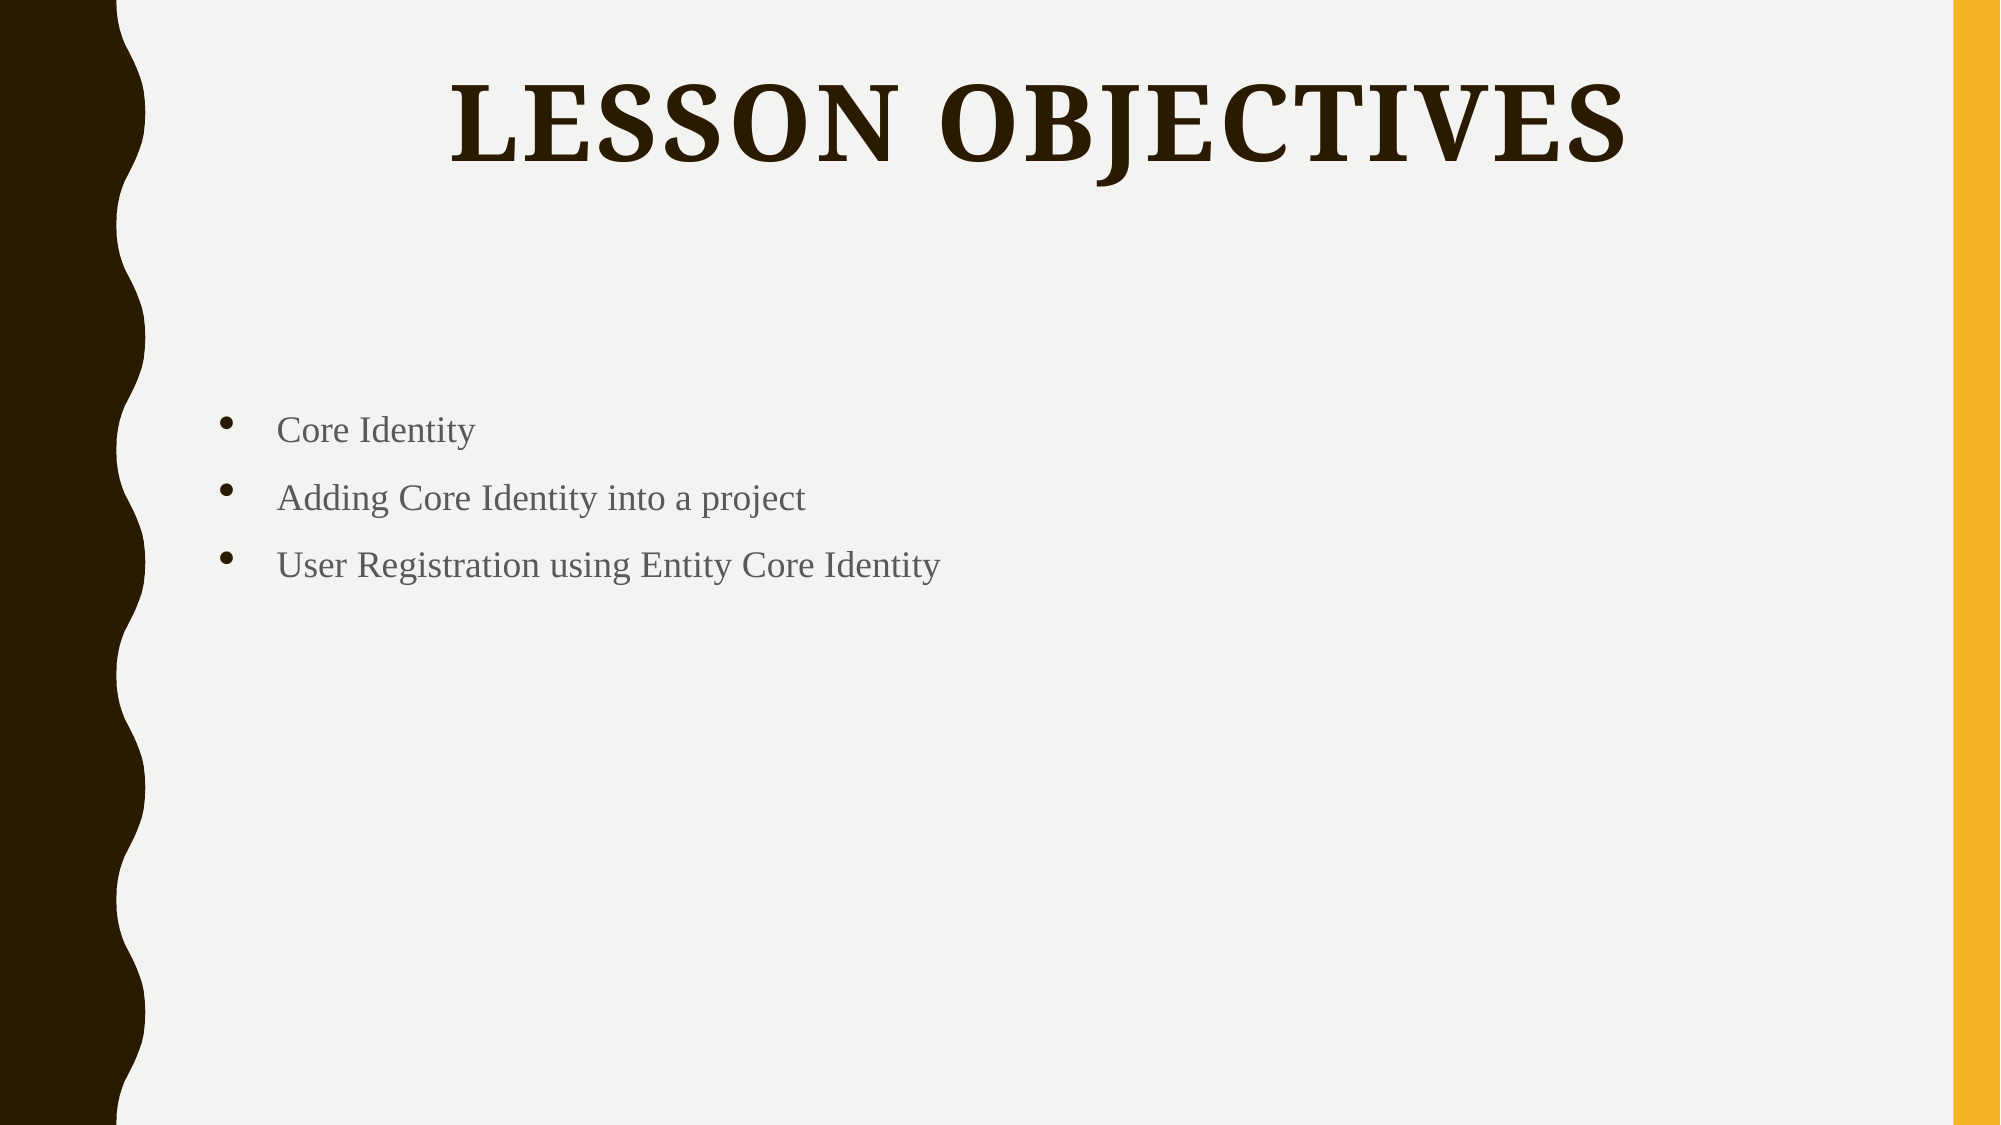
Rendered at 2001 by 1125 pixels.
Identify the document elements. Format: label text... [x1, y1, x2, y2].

title Lesson objectives [205, 62, 1875, 308]
list Core Identity Adding Core Identity into a project User Registration using Entity Core Identity [205, 375, 1875, 965]
